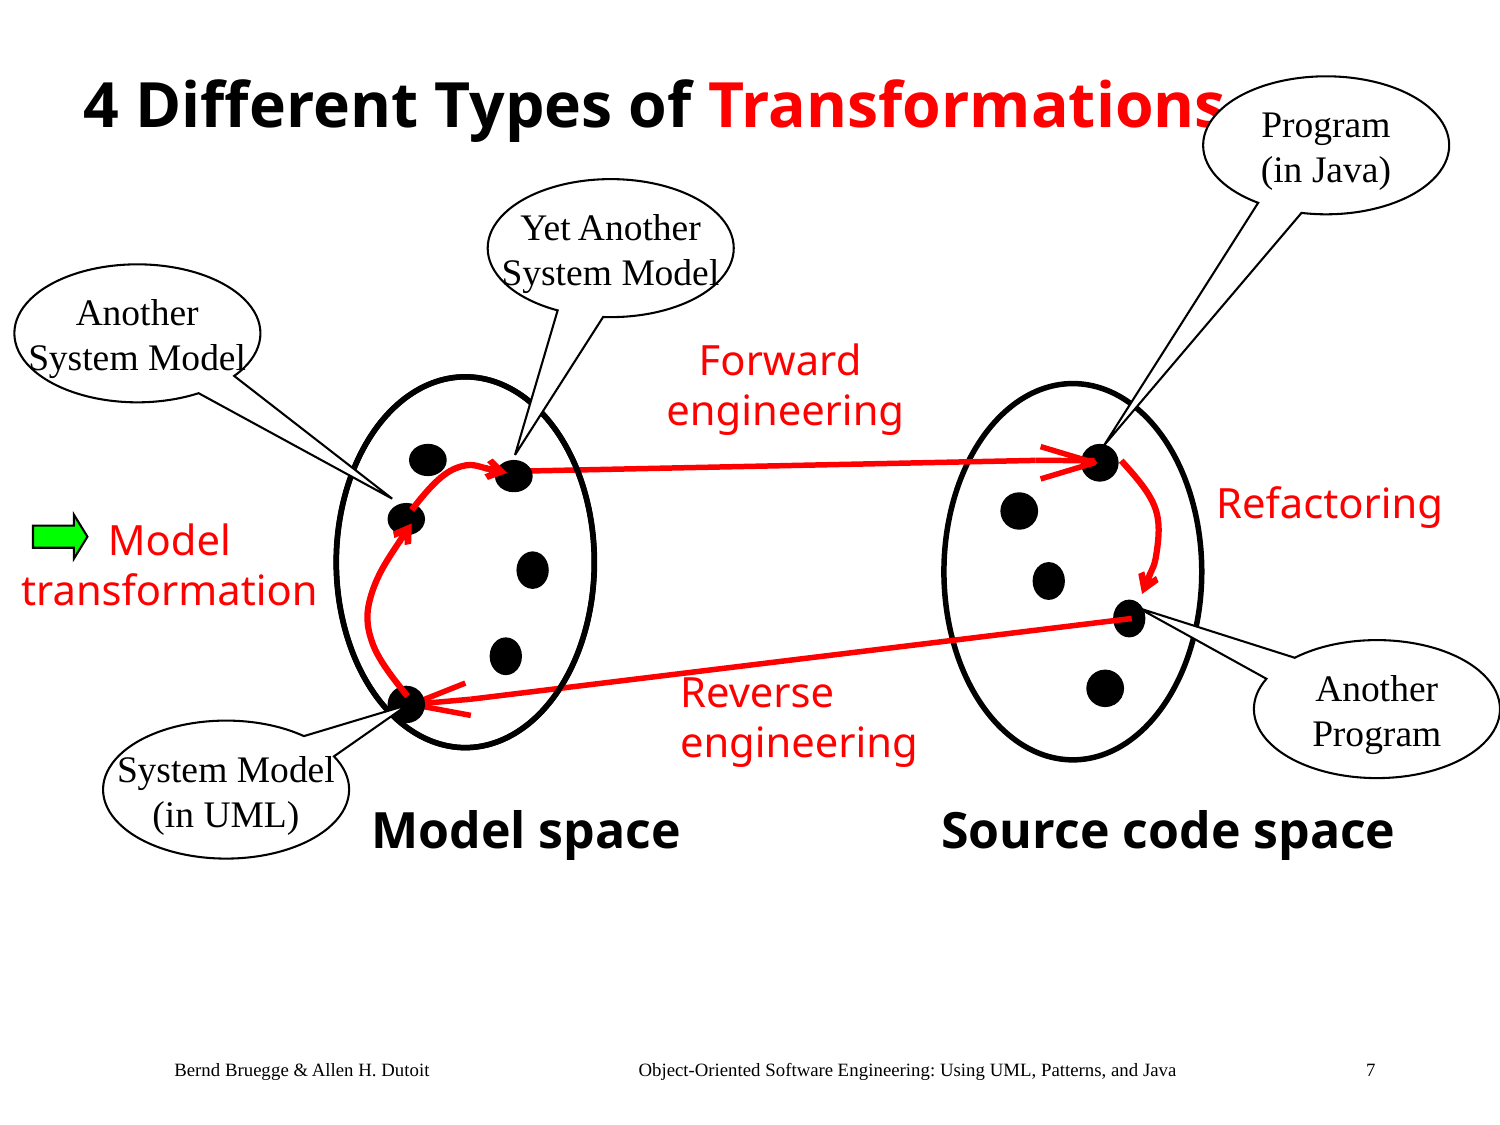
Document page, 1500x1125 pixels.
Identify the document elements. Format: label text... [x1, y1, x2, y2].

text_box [702, 446, 1095, 480]
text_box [702, 618, 1132, 716]
text_box Another Program [1433, 647, 1500, 771]
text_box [908, 383, 1429, 859]
text_box [33, 514, 88, 559]
text_box System Model (in UML) [103, 720, 330, 859]
text_box Model transformation [20, 514, 318, 614]
title 4 Different Types of Transformations [68, 36, 1407, 179]
text_box Reverse engineering [702, 724, 903, 767]
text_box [335, 376, 699, 859]
text_box Refactoring [1433, 477, 1444, 528]
text_box Another System Model [14, 264, 330, 465]
text_box Yet Another System Model [487, 179, 734, 375]
text_box Program (in Java) [1144, 76, 1450, 382]
text_box Forward engineering [666, 333, 905, 434]
